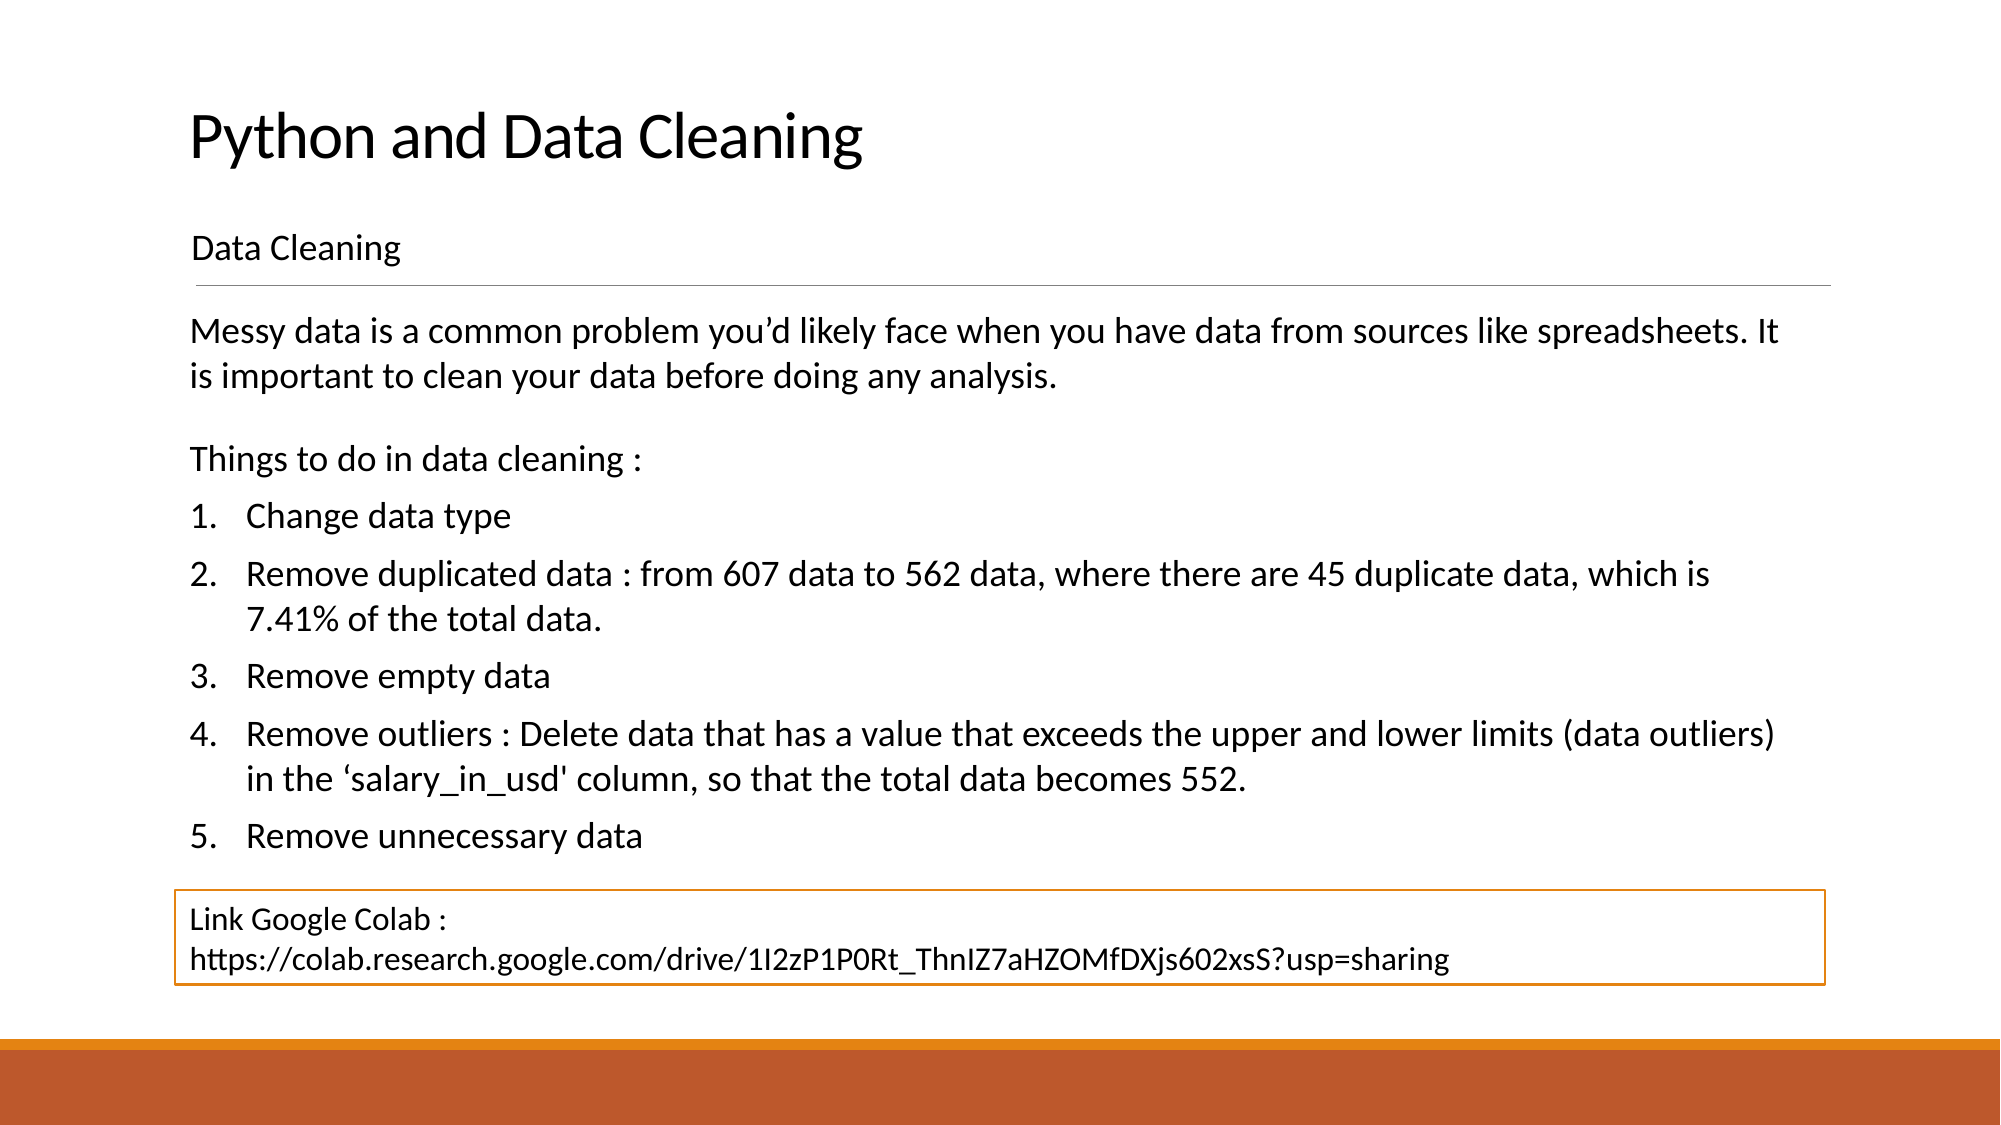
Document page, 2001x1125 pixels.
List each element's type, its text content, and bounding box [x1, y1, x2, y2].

text_box Messy data is a common problem you’d likely face when you have data from sources like spreadsheets. It is important to clean your data before doing any analysis. [174, 298, 1825, 404]
title Python and Data Cleaning [174, 55, 1825, 180]
text_box Things to do in data cleaning : Change data type Remove duplicated data : from 607 data to 562 data, where there are 45 duplicate data, which is 7.41% of the total data. Remove empty data Remove outliers : Delete data that has a value that exceeds the upper and lower limits (data outliers) in the ‘salary_in_usd' column, so that the total data becomes 552. Remove unnecessary data [174, 426, 1825, 864]
text_box Data Cleaning [176, 215, 417, 276]
text_box Link Google Colab : https://colab.research.google.com/drive/1I2zP1P0Rt_ThnIZ7aHZOMfDXjs602xsS?usp=sharing [174, 889, 1826, 986]
